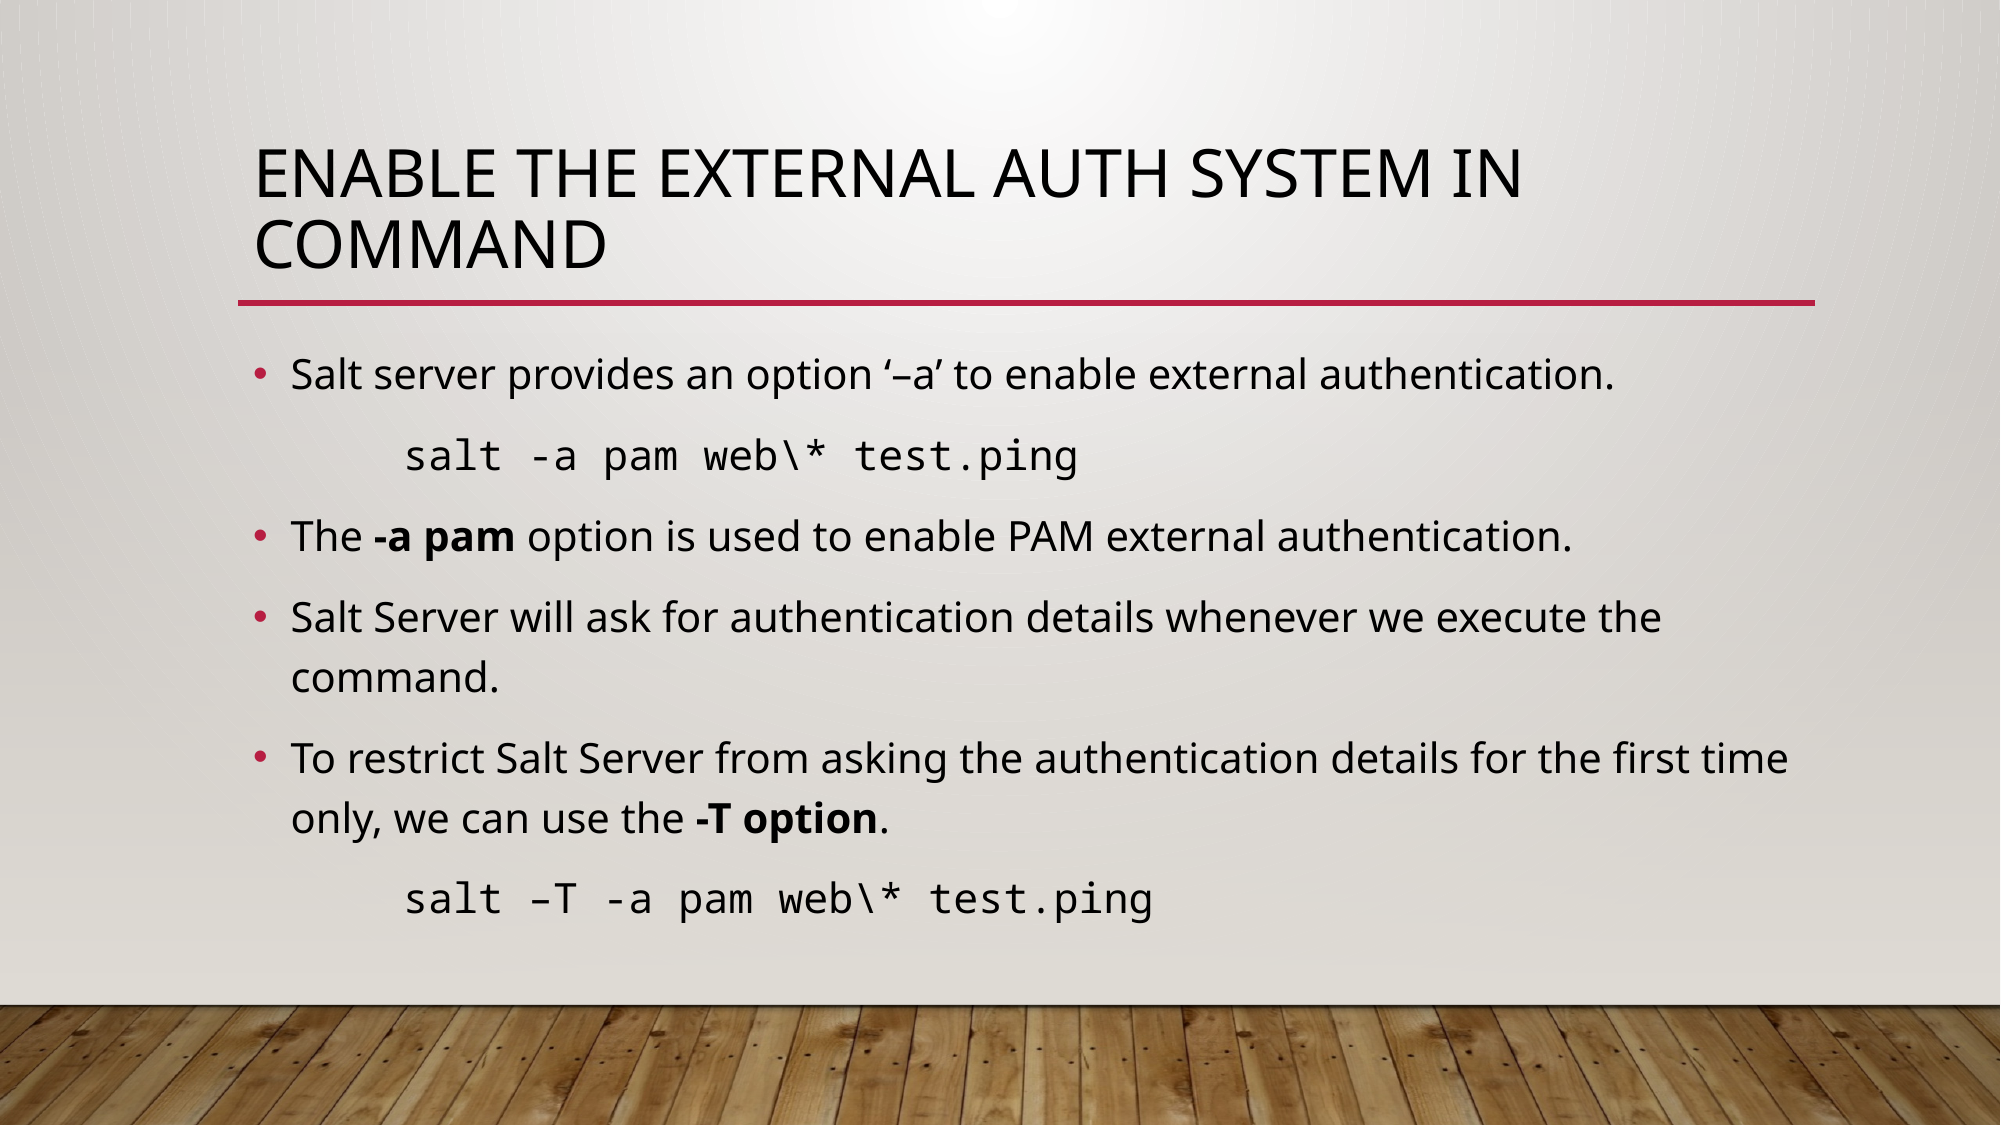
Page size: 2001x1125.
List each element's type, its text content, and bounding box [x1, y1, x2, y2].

title Enable the External Auth System in Command [238, 131, 1814, 305]
list Salt server provides an option ‘–a’ to enable external authentication. salt -a pam web\* test.ping The -a pam option is used to enable PAM external authentication. Salt Server will ask for authentication details whenever we execute the command. To restrict Salt Server from asking the authentication details for the first time only, we can use the -T option. salt –T -a pam web\* test.ping [238, 330, 1814, 993]
picture [0, 1005, 2000, 1125]
